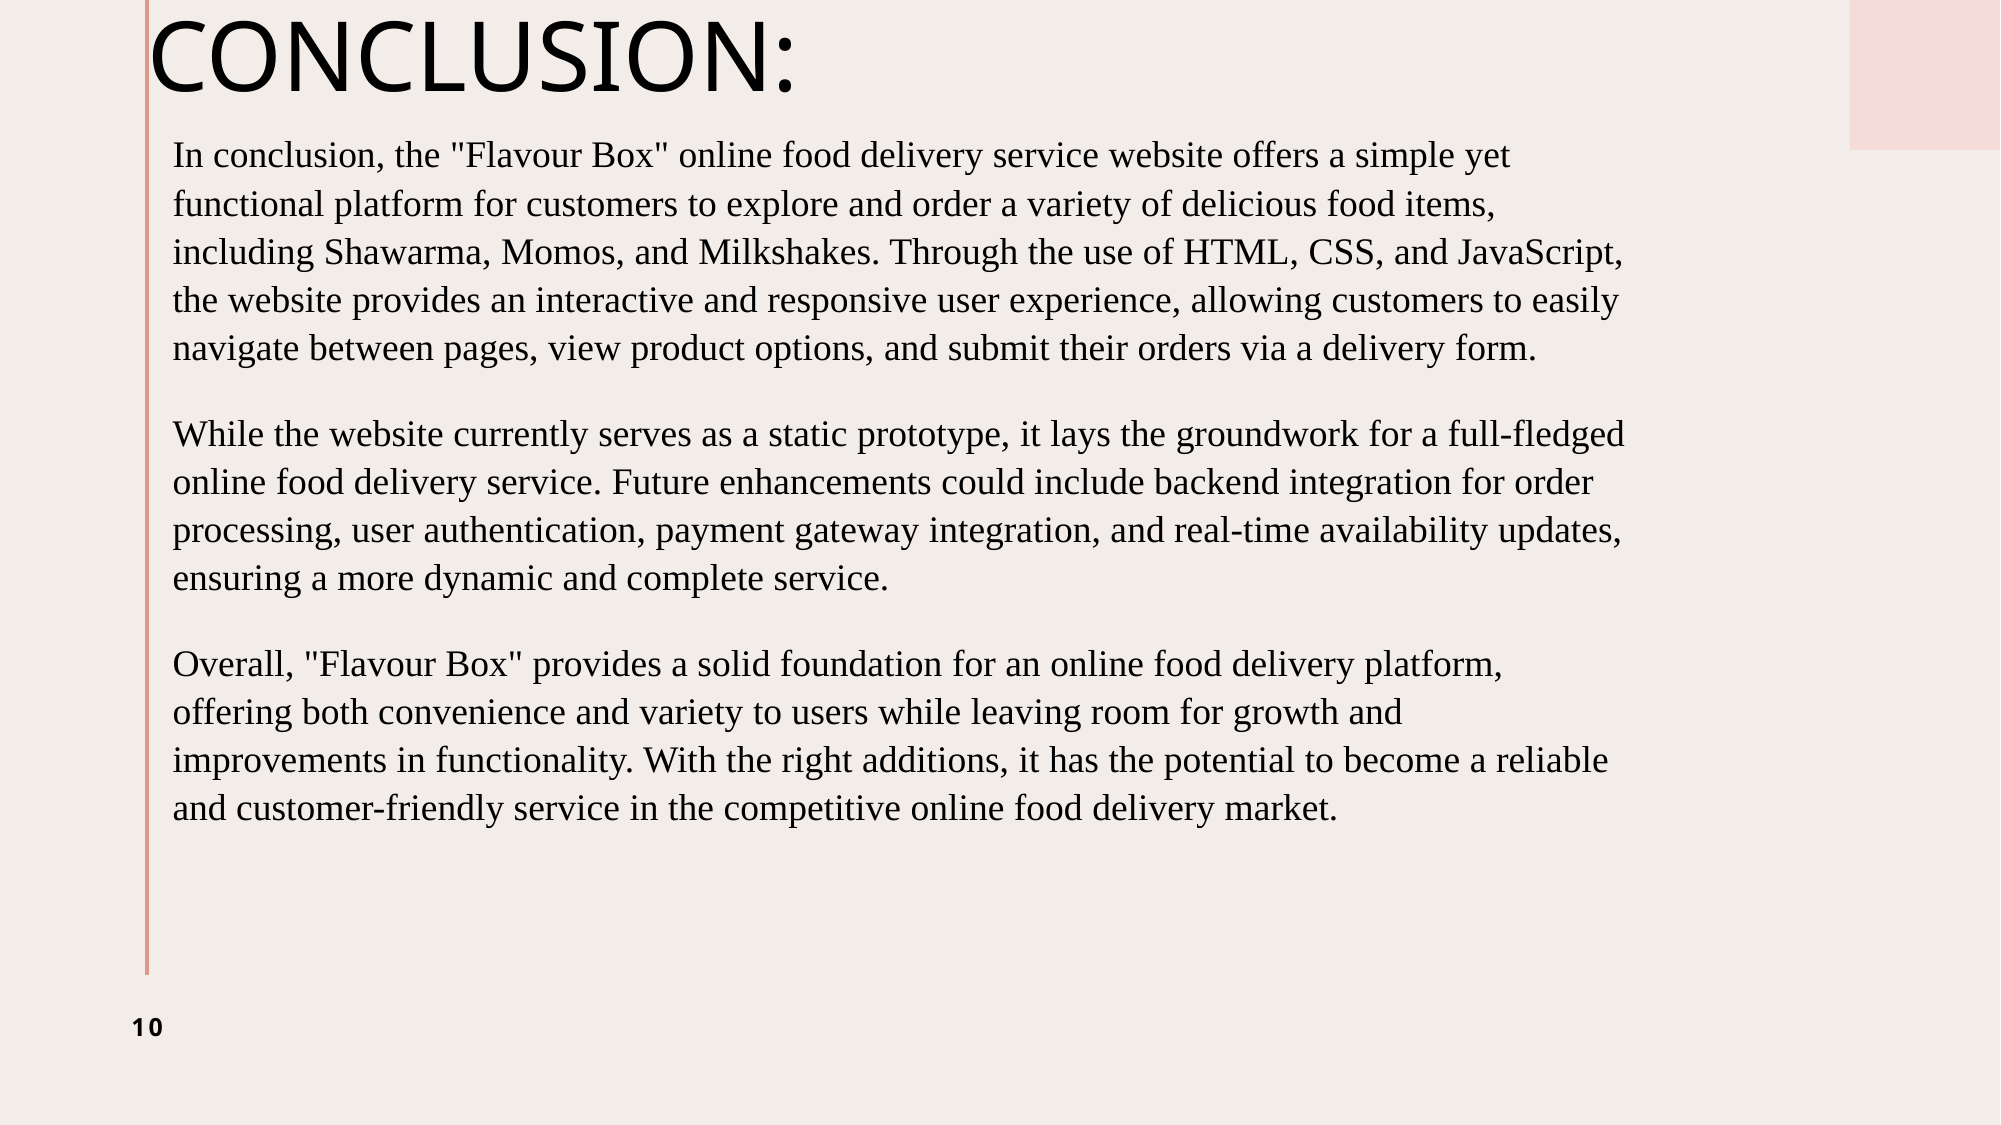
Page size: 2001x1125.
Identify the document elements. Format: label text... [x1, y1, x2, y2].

slide_number 10 [67, 975, 227, 1082]
title CONCLUSION: [147, 0, 1757, 120]
list In conclusion, the "Flavour Box" online food delivery service website offers a simple yet functional platform for customers to explore and order a variety of delicious food items, including Shawarma, Momos, and Milkshakes. Through the use of HTML, CSS, and JavaScript, the website provides an interactive and responsive user experience, allowing customers to easily navigate between pages, view product options, and submit their orders via a delivery form. While the website currently serves as a static prototype, it lays the groundwork for a full-fledged online food delivery service. Future enhancements could include backend integration for order processing, user authentication, payment gateway integration, and real-time availability updates, ensuring a more dynamic and complete service. Overall, "Flavour Box" provides a solid foundation for an online food delivery platform, offering both convenience and variety to users while leaving room for growth and improvements in functionality. With the right additions, it has the potential to become a reliable and customer-friendly service in the competitive online food delivery market. [172, 119, 1643, 966]
